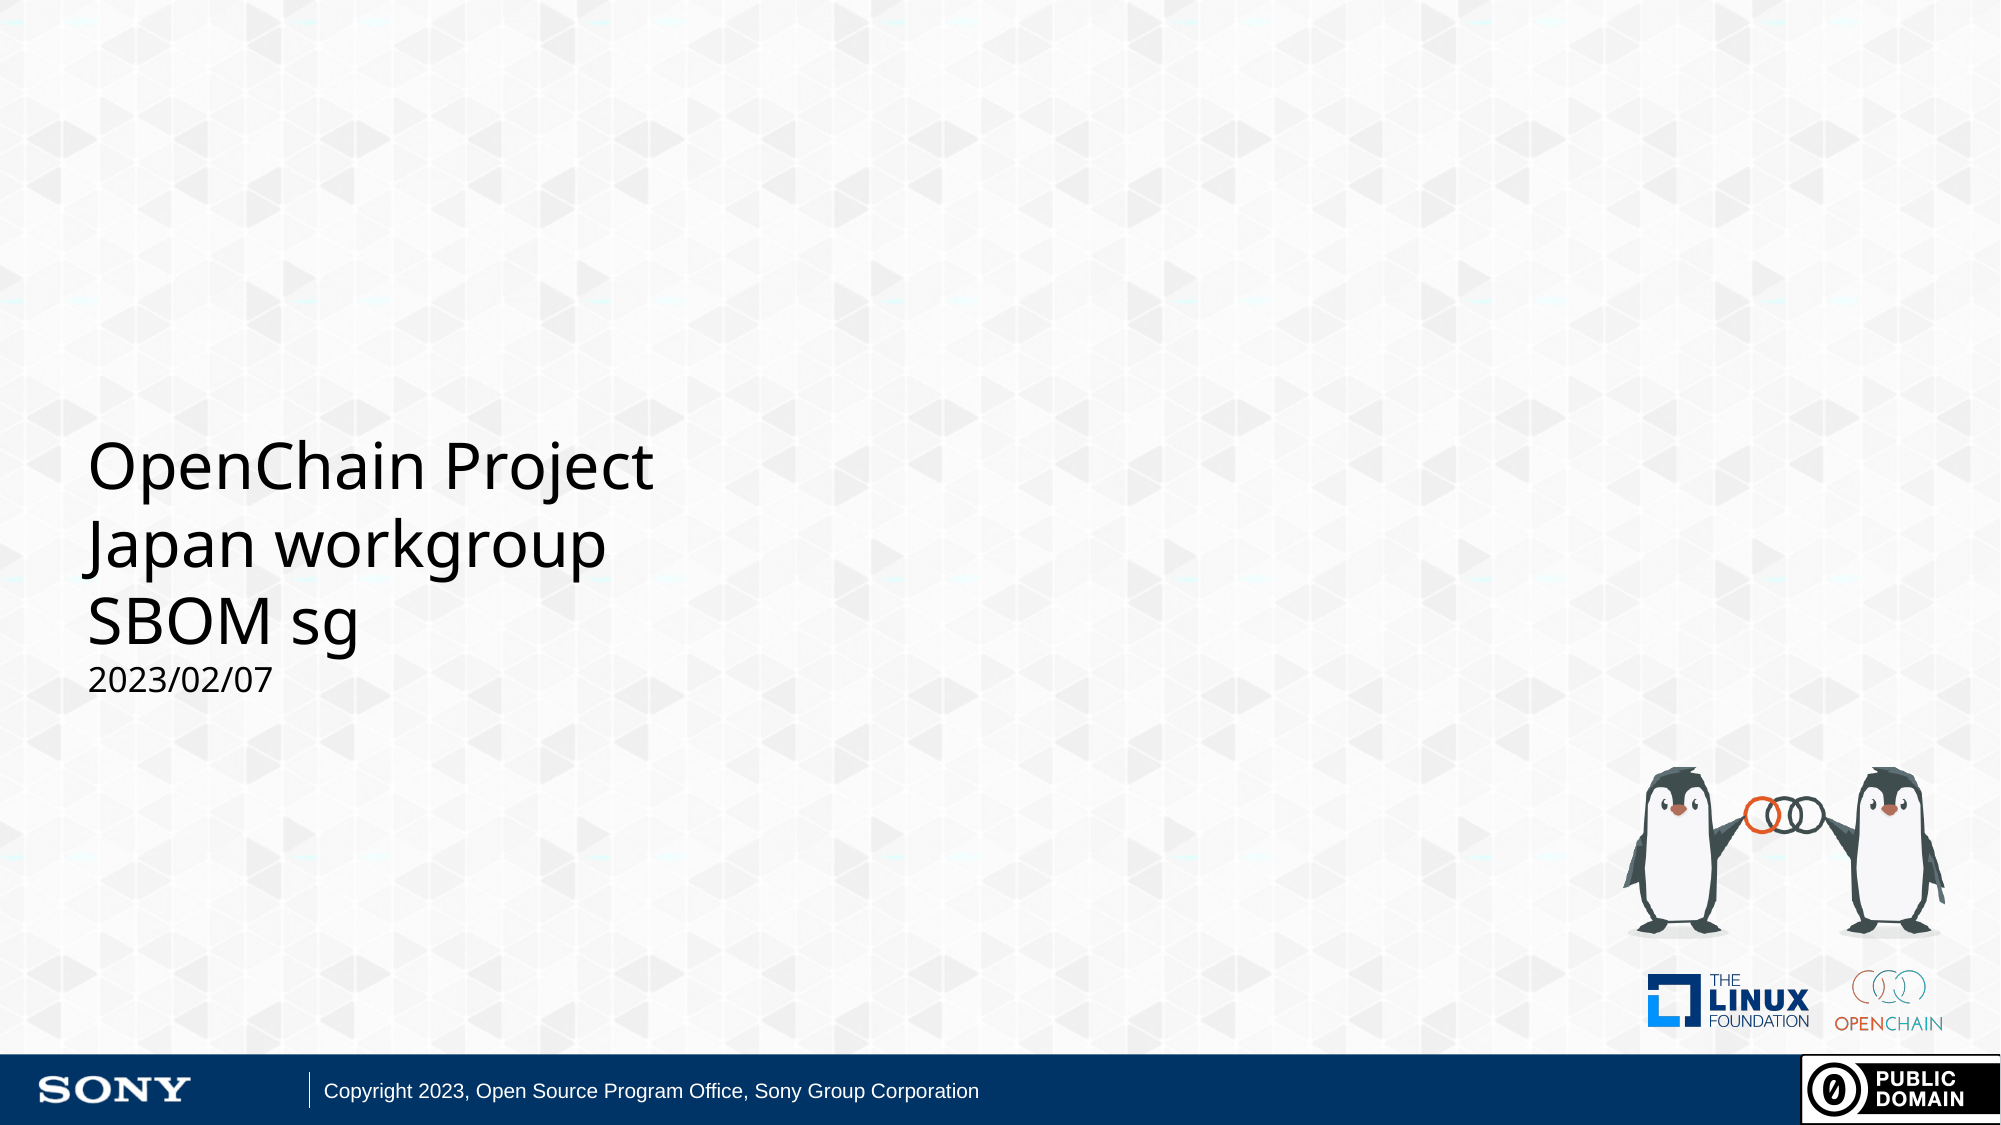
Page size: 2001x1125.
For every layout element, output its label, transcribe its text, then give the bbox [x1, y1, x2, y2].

picture [0, 0, 2001, 1125]
title OpenChain Project Japan workgroup SBOM sg 2023/02/07 [73, 417, 1038, 707]
picture [29, 1069, 202, 1113]
